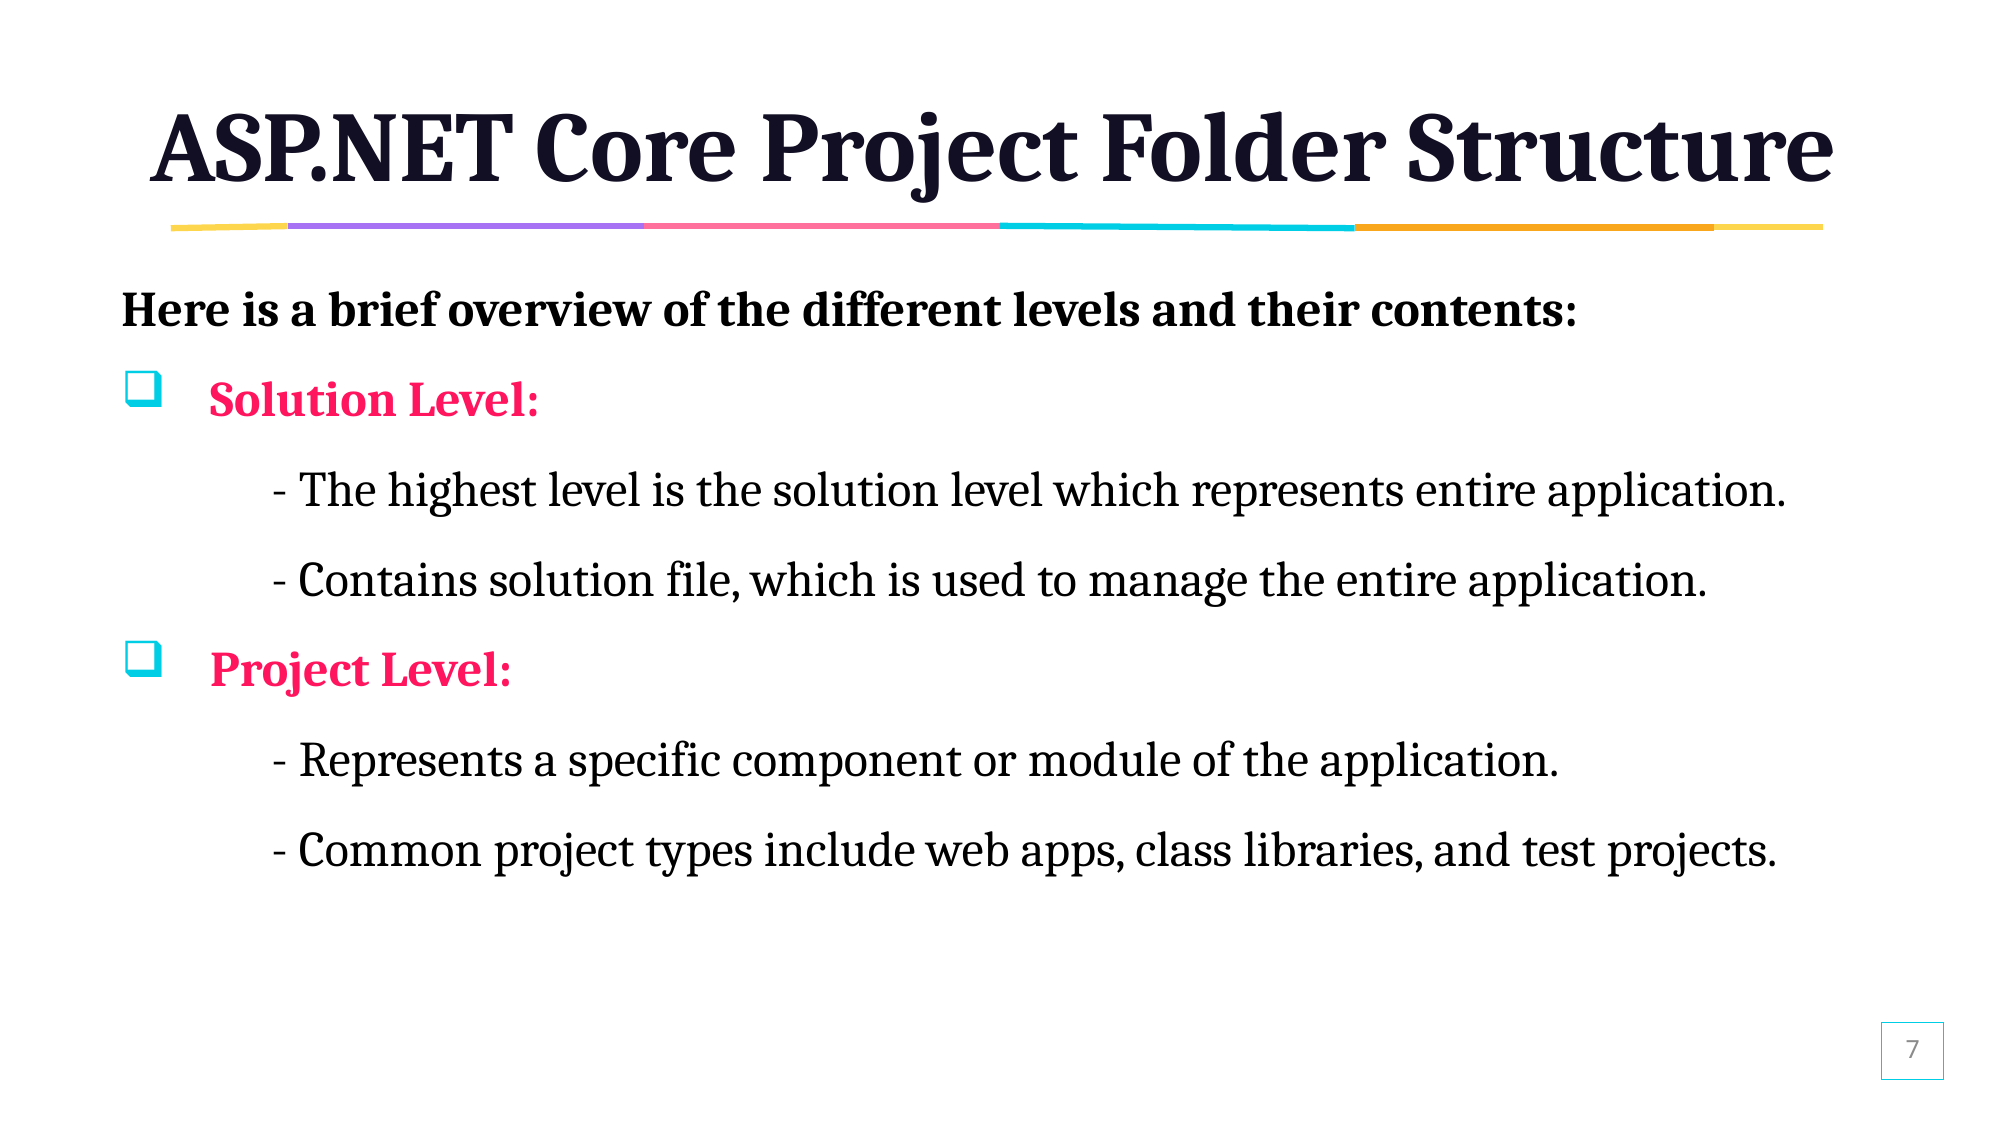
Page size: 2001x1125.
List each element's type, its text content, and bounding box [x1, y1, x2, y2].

title ASP.NET Core Project Folder Structure [106, 75, 1882, 209]
slide_number 7 [1881, 1022, 1944, 1080]
list Here is a brief overview of the different levels and their contents: Solution Level: - The highest level is the solution level which represents entire application. - Contains solution file, which is used to manage the entire application. Project Level: - Represents a specific component or module of the application. - Common project types include web apps, class libraries, and test projects. [106, 238, 1882, 944]
